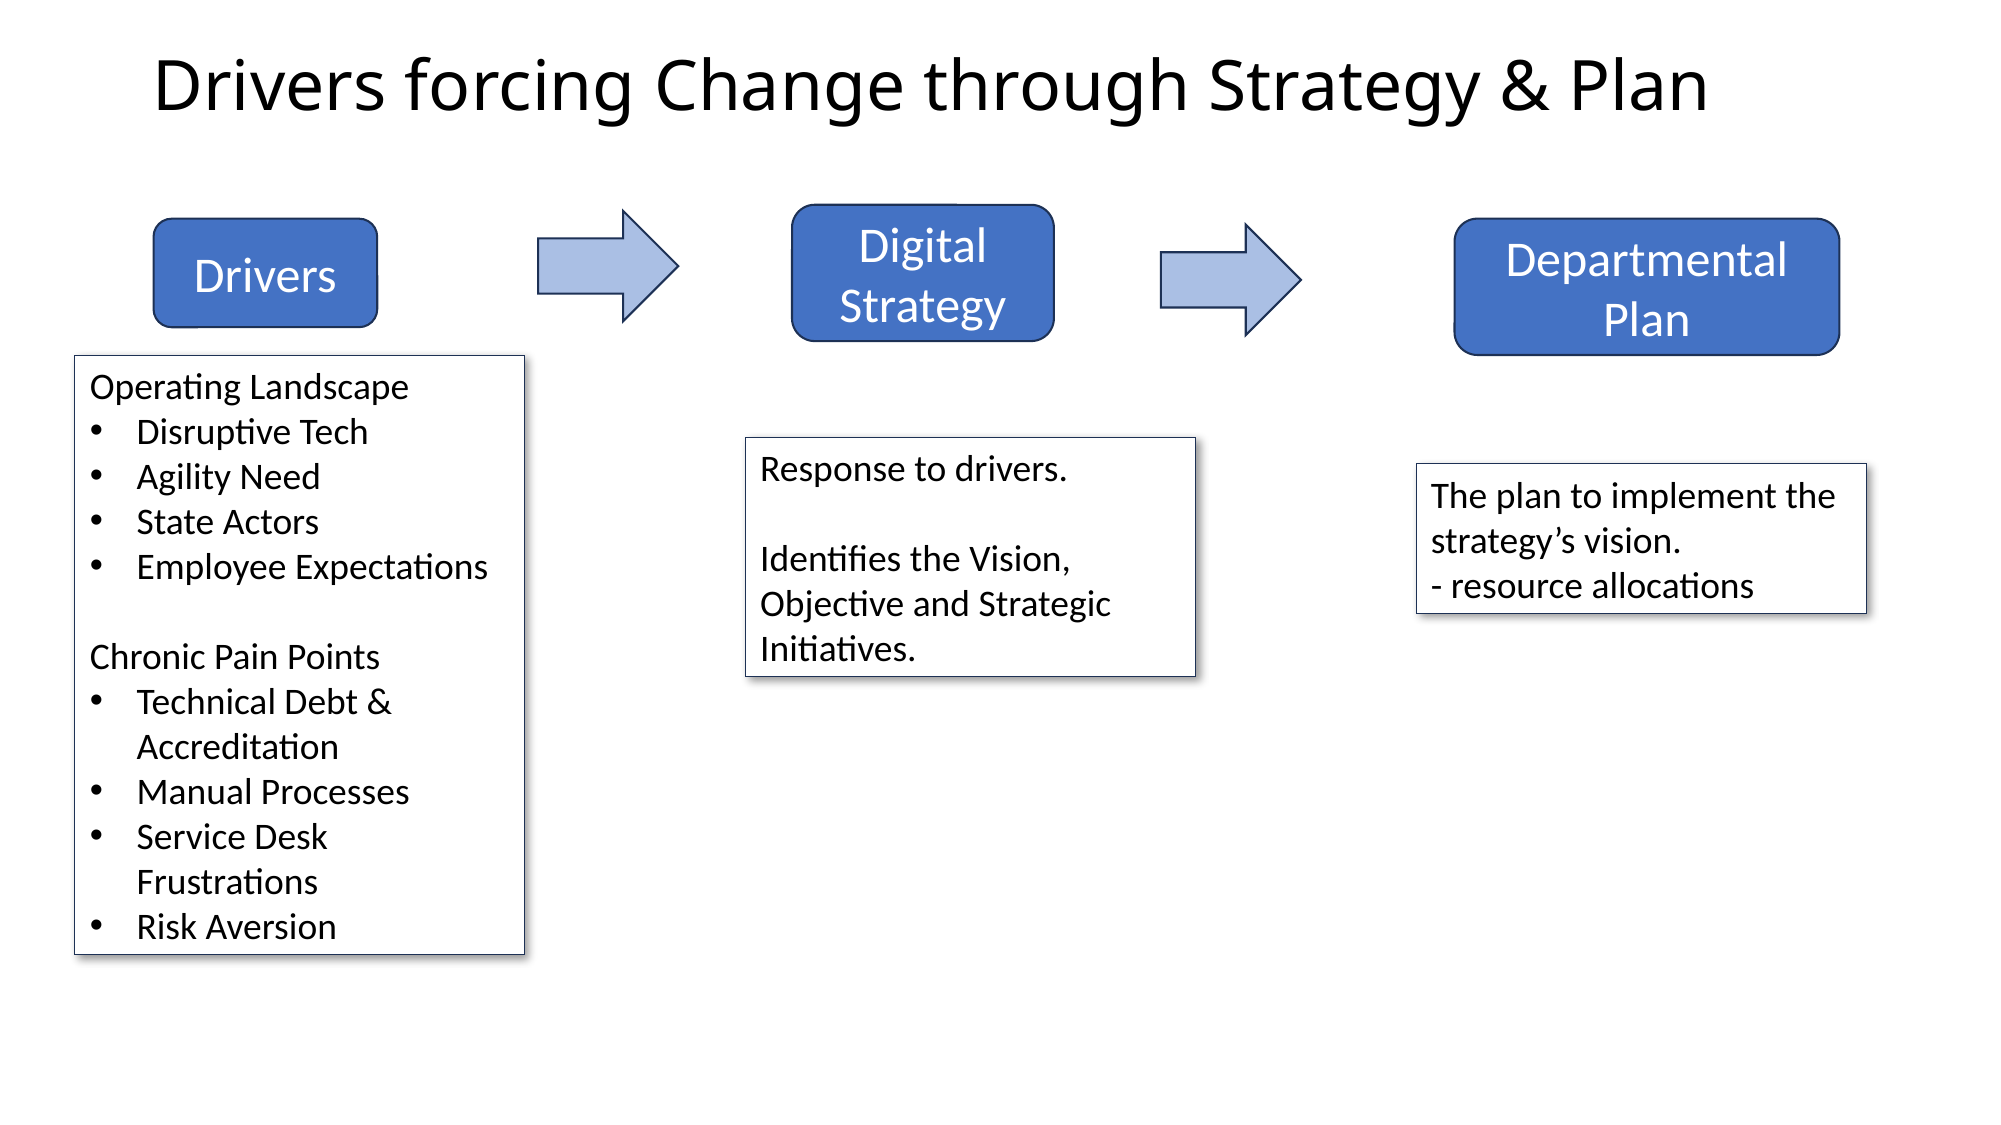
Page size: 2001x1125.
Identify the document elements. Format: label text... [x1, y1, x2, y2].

text_box [537, 208, 680, 324]
text_box Departmental Plan [1453, 217, 1841, 357]
title Drivers forcing Change through Strategy & Plan [137, 22, 1863, 154]
text_box The plan to implement the strategy’s vision. - resource allocations [1416, 463, 1867, 614]
text_box Drivers [152, 217, 379, 329]
text_box Digital Strategy [790, 203, 1055, 343]
text_box Operating Landscape Disruptive Tech Agility Need State Actors Employee Expectations Chronic Pain Points Technical Debt & Accreditation Manual Processes Service Desk Frustrations Risk Aversion [74, 355, 525, 955]
text_box Response to drivers. Identifies the Vision, Objective and Strategic Initiatives. [745, 437, 1196, 677]
text_box [1159, 222, 1303, 338]
